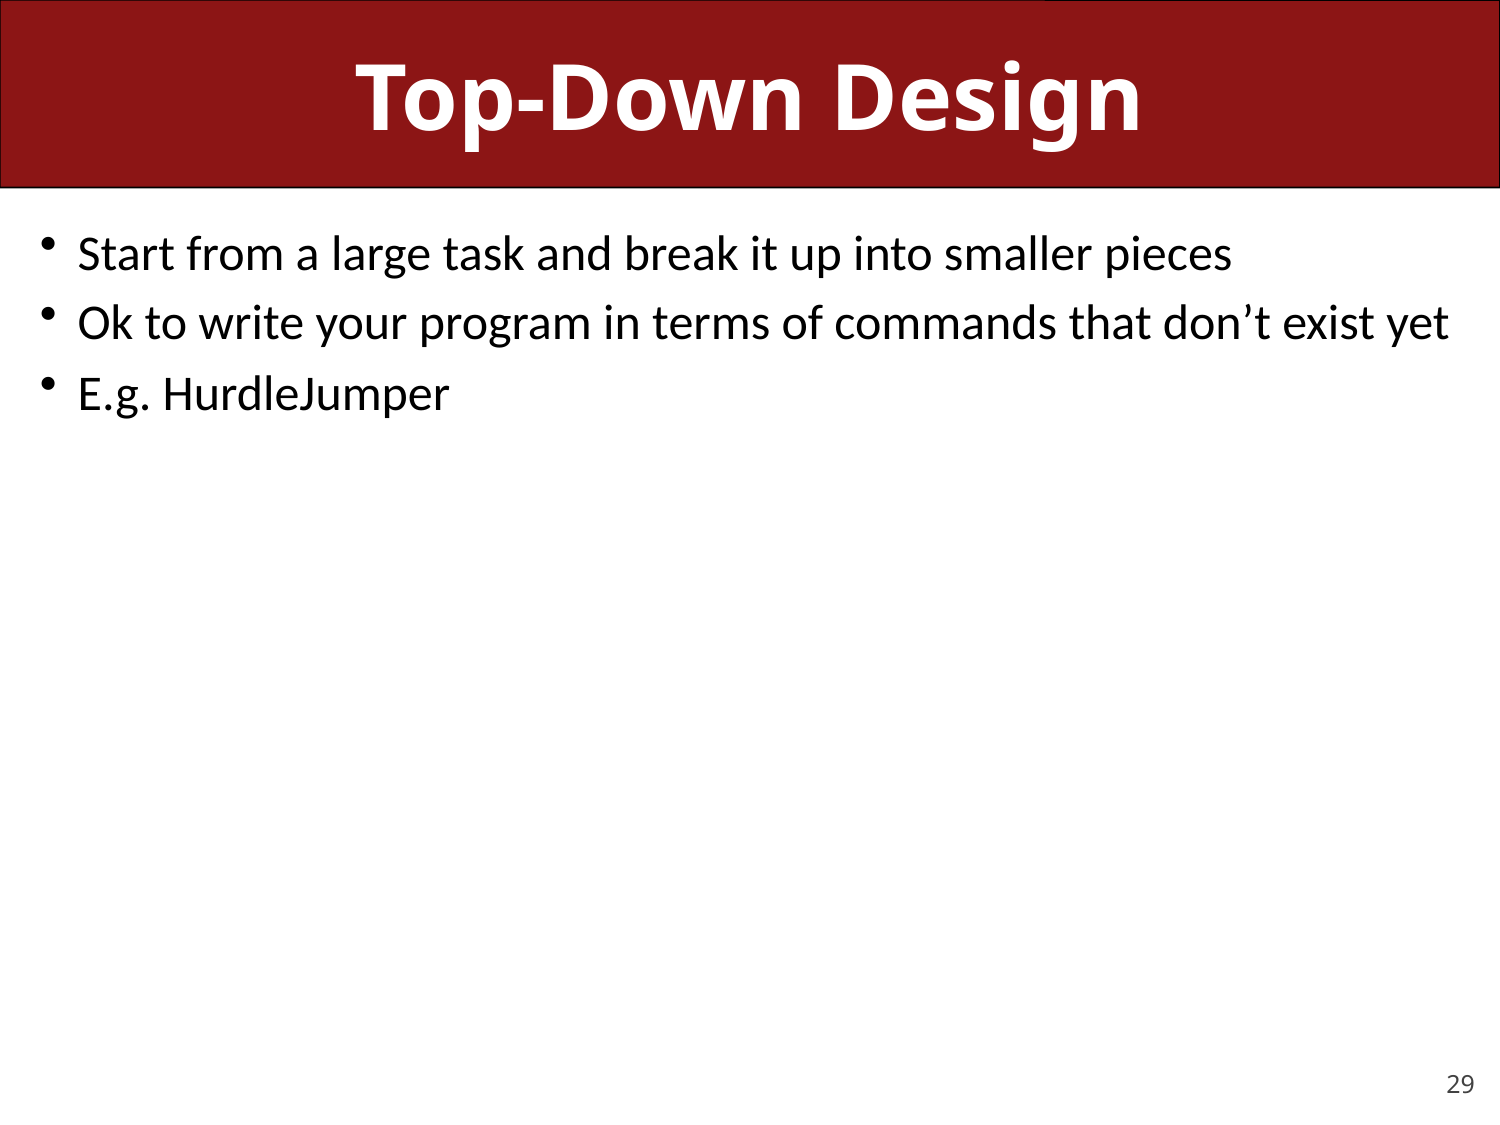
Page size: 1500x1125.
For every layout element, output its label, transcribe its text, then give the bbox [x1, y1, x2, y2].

title Top-Down Design [75, 0, 1425, 188]
list Start from a large task and break it up into smaller pieces Ok to write your program in terms of commands that don’t exist yet E.g. HurdleJumper [24, 212, 1475, 1063]
